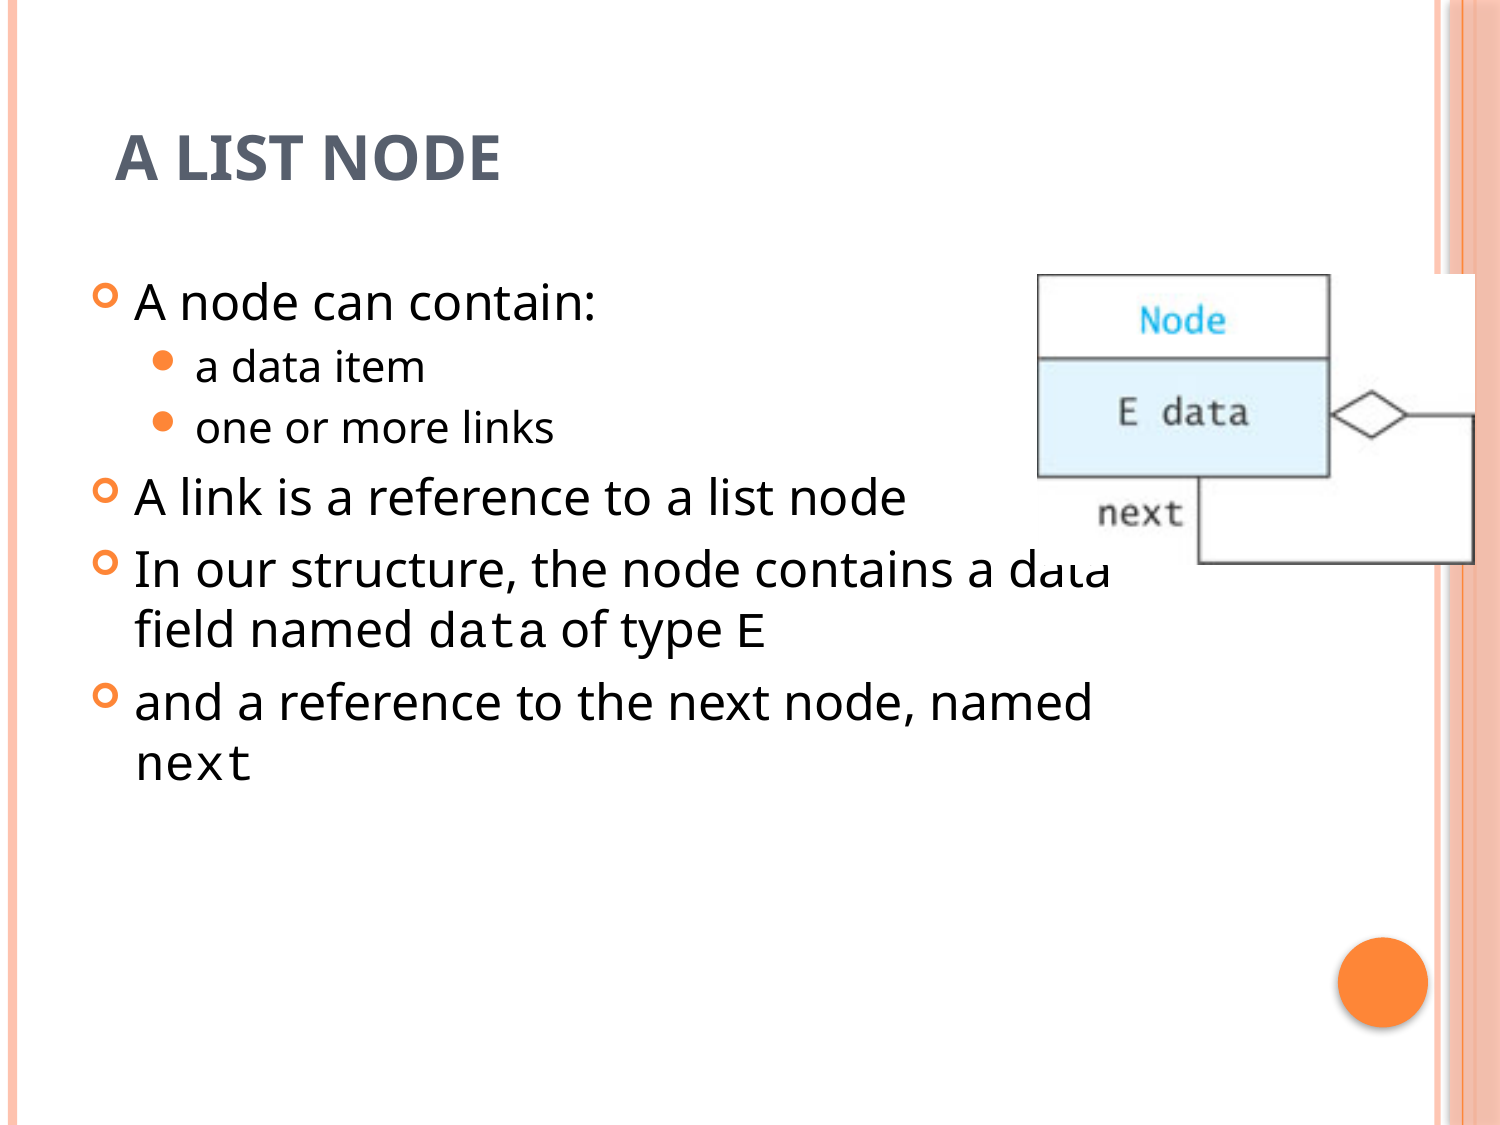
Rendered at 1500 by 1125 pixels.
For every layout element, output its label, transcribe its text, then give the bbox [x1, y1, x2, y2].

list A node can contain: a data item one or more links A link is a reference to a list node In our structure, the node contains a data field named data of type E and a reference to the next node, named next [75, 262, 1138, 1005]
title A List Node [100, 37, 1438, 200]
picture [1036, 274, 1476, 566]
